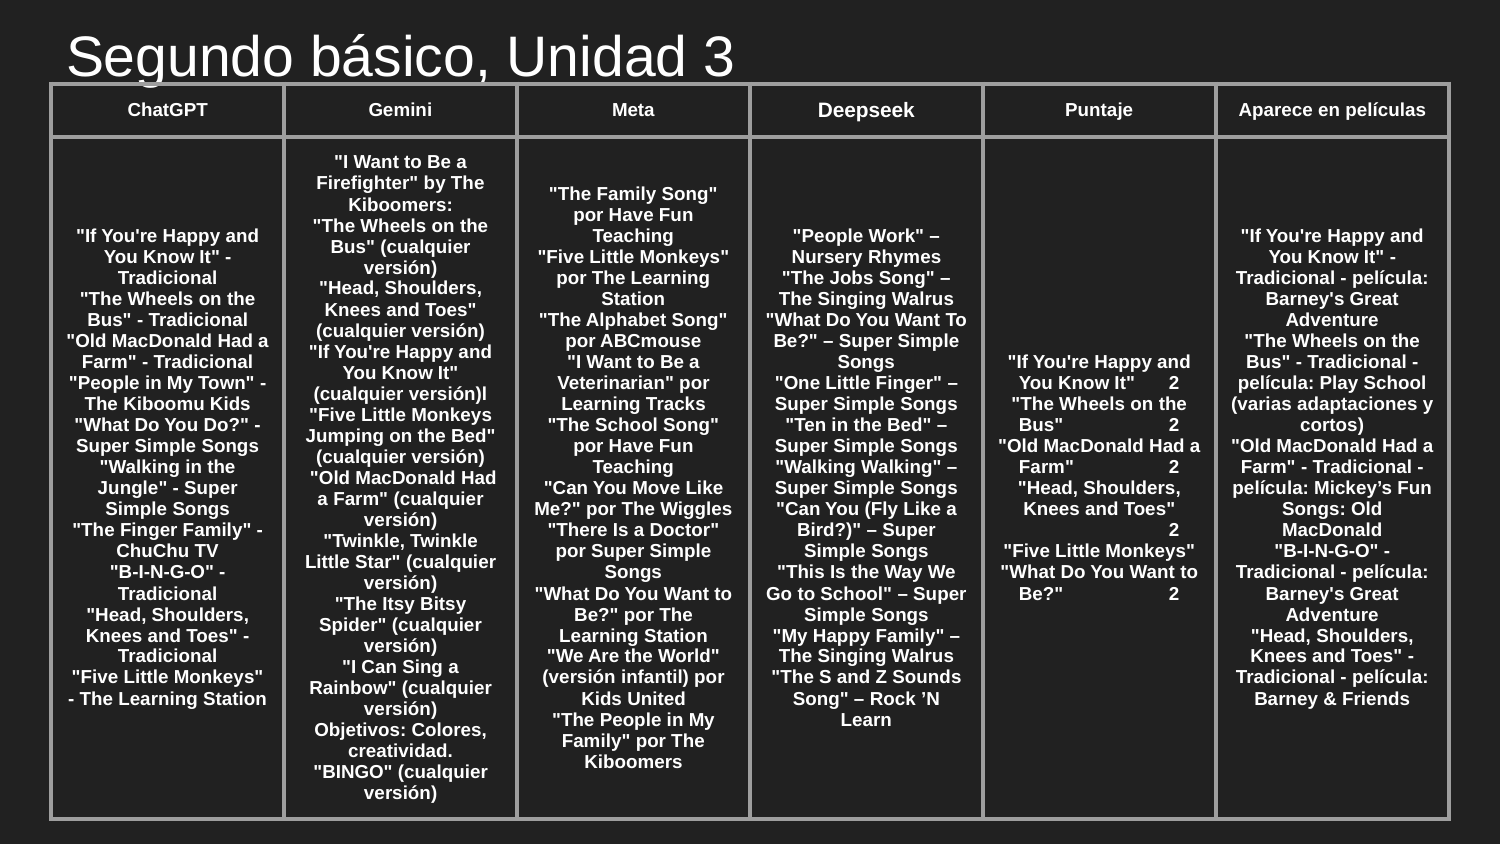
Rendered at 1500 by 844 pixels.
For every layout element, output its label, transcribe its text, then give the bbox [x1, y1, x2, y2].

table_header Puntaje [985, 86, 1214, 135]
table_cell "If You're Happy and You Know It" - Tradicional "The Wheels on the Bus" - Tradicional "Old MacDonald Had a Farm" - Tradicional "People in My Town" - The Kiboomu Kids "What Do You Do?" - Super Simple Songs "Walking in the Jungle" - Super Simple Songs "The Finger Family" - ChuChu TV "B-I-N-G-O" - Tradicional "Head, Shoulders, Knees and Toes" - Tradicional "Five Little Monkeys" - The Learning Station [53, 139, 282, 817]
table_header Meta [519, 86, 748, 135]
table_cell "The Family Song" por Have Fun Teaching "Five Little Monkeys" por The Learning Station "The Alphabet Song" por ABCmouse "I Want to Be a Veterinarian" por Learning Tracks "The School Song" por Have Fun Teaching "Can You Move Like Me?" por The Wiggles "There Is a Doctor" por Super Simple Songs "What Do You Want to Be?" por The Learning Station "We Are the World" (versión infantil) por Kids United "The People in My Family" por The Kiboomers [519, 139, 748, 817]
table_header Gemini [286, 86, 515, 135]
table_header Aparece en películas [1218, 86, 1447, 135]
table_header Deepseek [752, 86, 981, 135]
table_cell "If You're Happy and You Know It" 2 "The Wheels on the Bus" 2 "Old MacDonald Had a Farm" 2 "Head, Shoulders, Knees and Toes" 2 "Five Little Monkeys" "What Do You Want to Be?" 2 [985, 139, 1214, 817]
table_cell "People Work" – Nursery Rhymes "The Jobs Song" – The Singing Walrus "What Do You Want To Be?" – Super Simple Songs "One Little Finger" – Super Simple Songs "Ten in the Bed" – Super Simple Songs "Walking Walking" – Super Simple Songs "Can You (Fly Like a Bird?)" – Super Simple Songs "This Is the Way We Go to School" – Super Simple Songs "My Happy Family" – The Singing Walrus "The S and Z Sounds Song" – Rock ’N Learn [752, 139, 981, 817]
table_cell "If You're Happy and You Know It" - Tradicional - película: Barney's Great Adventure "The Wheels on the Bus" - Tradicional - película: Play School (varias adaptaciones y cortos) "Old MacDonald Had a Farm" - Tradicional - película: Mickey’s Fun Songs: Old MacDonald "B-I-N-G-O" - Tradicional - película: Barney's Great Adventure "Head, Shoulders, Knees and Toes" - Tradicional - película: Barney & Friends [1218, 139, 1447, 817]
table_cell "I Want to Be a Firefighter" by The Kiboomers: "The Wheels on the Bus" (cualquier versión) "Head, Shoulders, Knees and Toes" (cualquier versión) "If You're Happy and You Know It" (cualquier versión)l "Five Little Monkeys Jumping on the Bed" (cualquier versión) "Old MacDonald Had a Farm" (cualquier versión) "Twinkle, Twinkle Little Star" (cualquier versión) "The Itsy Bitsy Spider" (cualquier versión) "I Can Sing a Rainbow" (cualquier versión) Objetivos: Colores, creatividad. "BINGO" (cualquier versión) [286, 139, 515, 817]
table_header ChatGPT [53, 86, 282, 135]
title Segundo básico, Unidad 3 [51, 10, 1449, 82]
